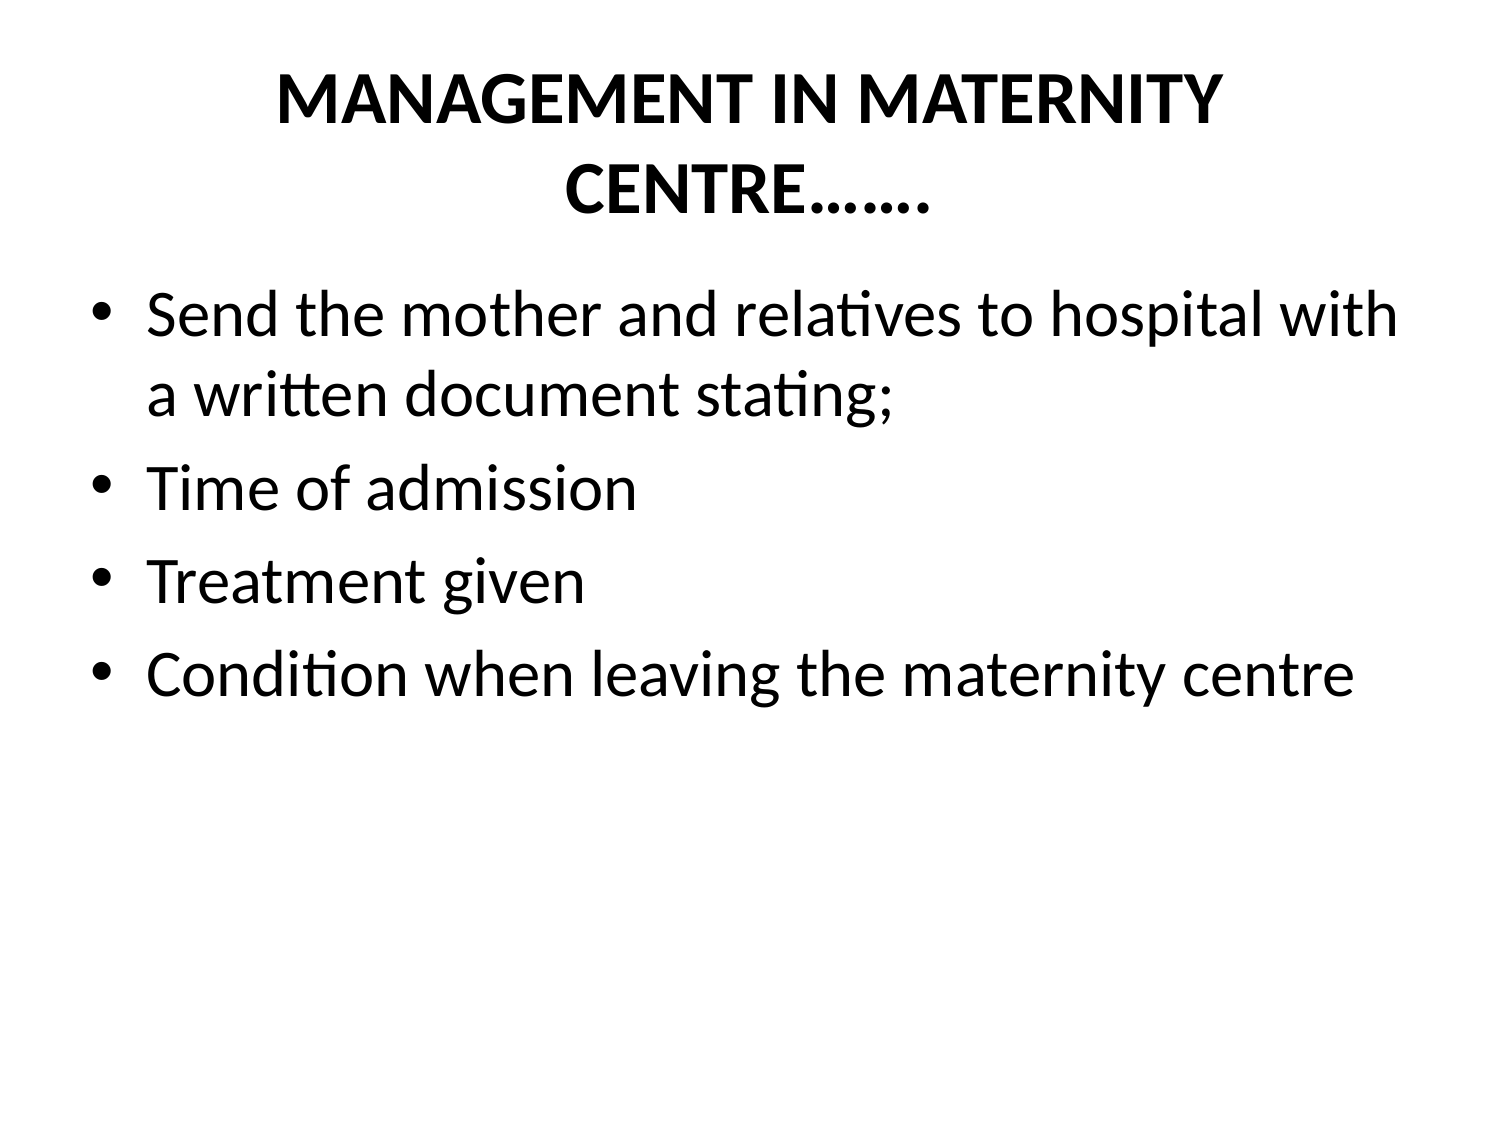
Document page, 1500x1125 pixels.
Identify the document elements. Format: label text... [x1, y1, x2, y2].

title MANAGEMENT IN MATERNITY CENTRE……. [75, 45, 1425, 233]
list Send the mother and relatives to hospital with a written document stating; Time of admission Treatment given Condition when leaving the maternity centre [75, 262, 1425, 1005]
